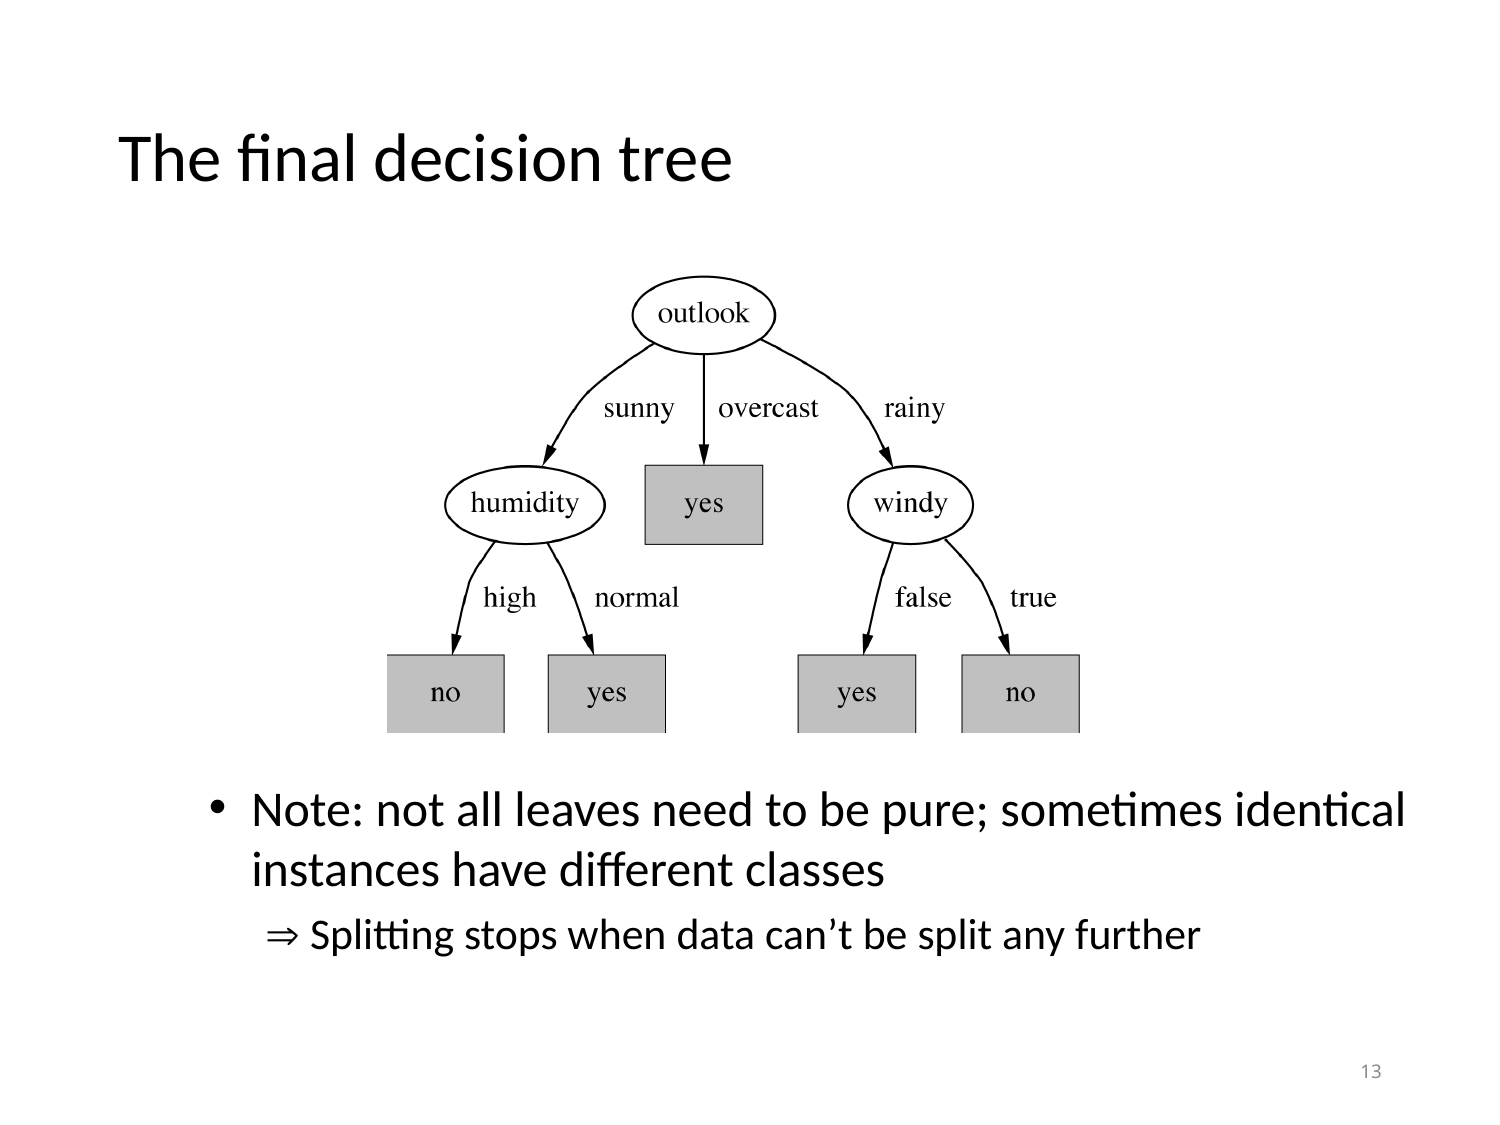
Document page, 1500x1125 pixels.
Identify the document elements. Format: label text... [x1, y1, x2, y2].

list Note: not all leaves need to be pure; sometimes identical instances have different classes  Splitting stops when data can’t be split any further [193, 769, 1469, 1006]
slide_number 13 [993, 1042, 1397, 1103]
title The final decision tree [103, 45, 1397, 263]
picture [387, 274, 1100, 733]
